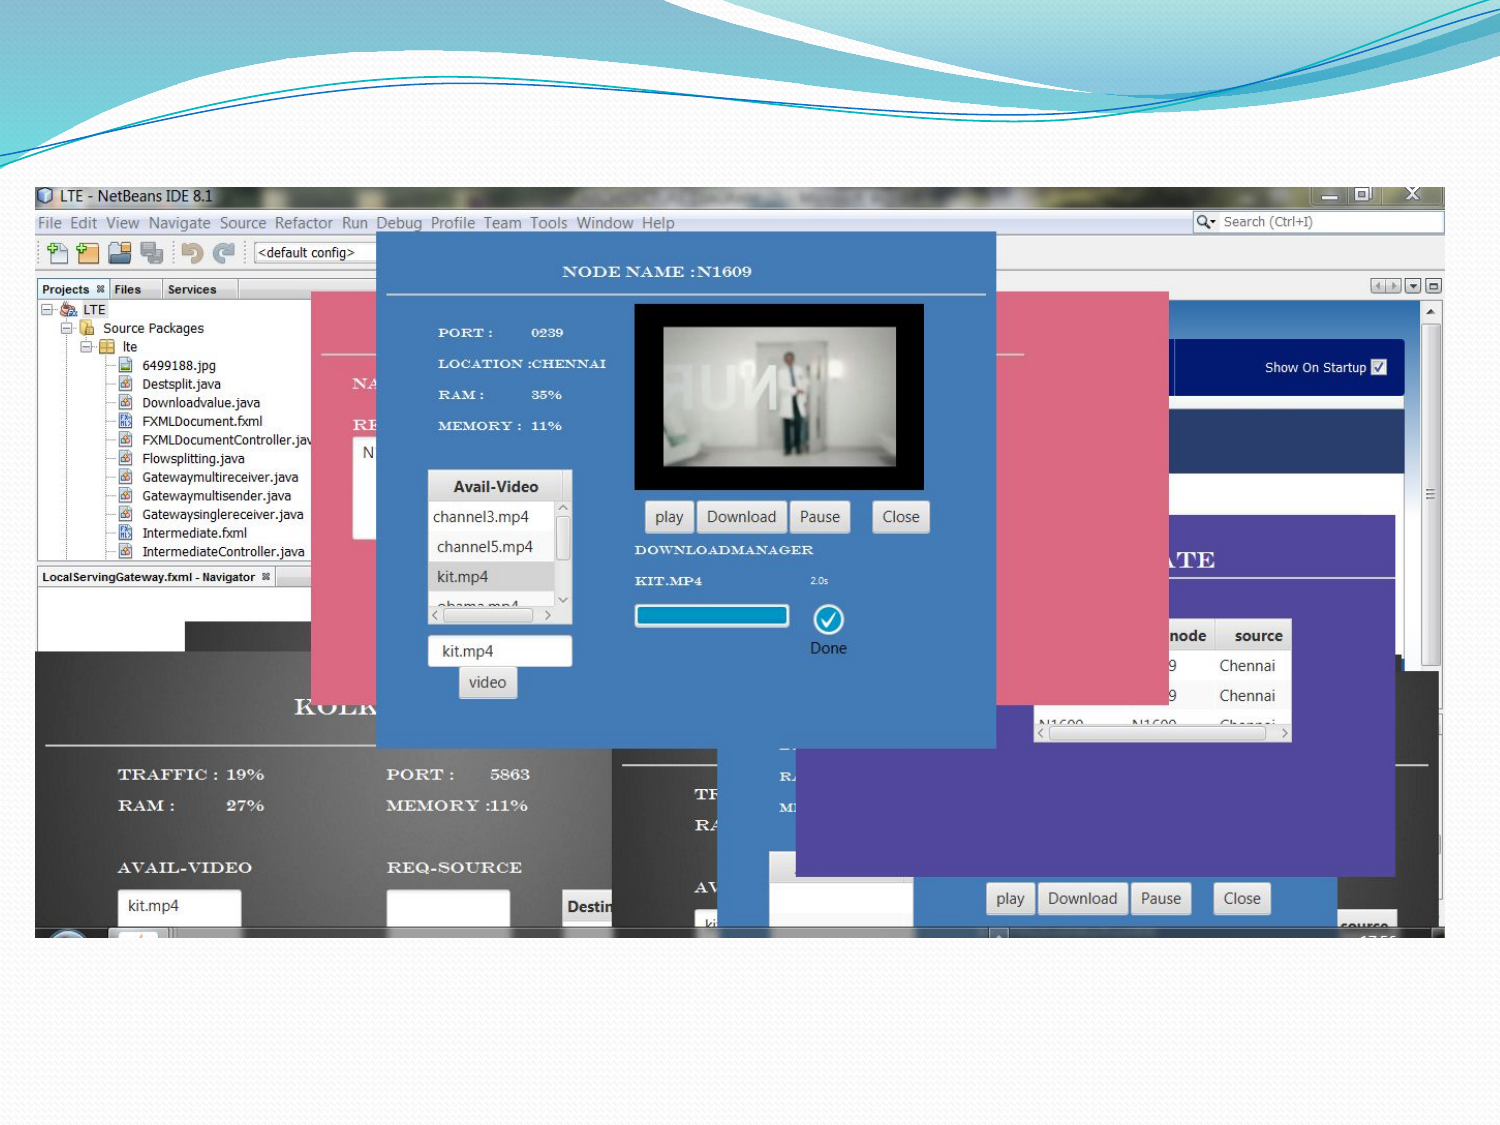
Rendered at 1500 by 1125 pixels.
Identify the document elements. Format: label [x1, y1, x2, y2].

picture [34, 187, 1445, 938]
